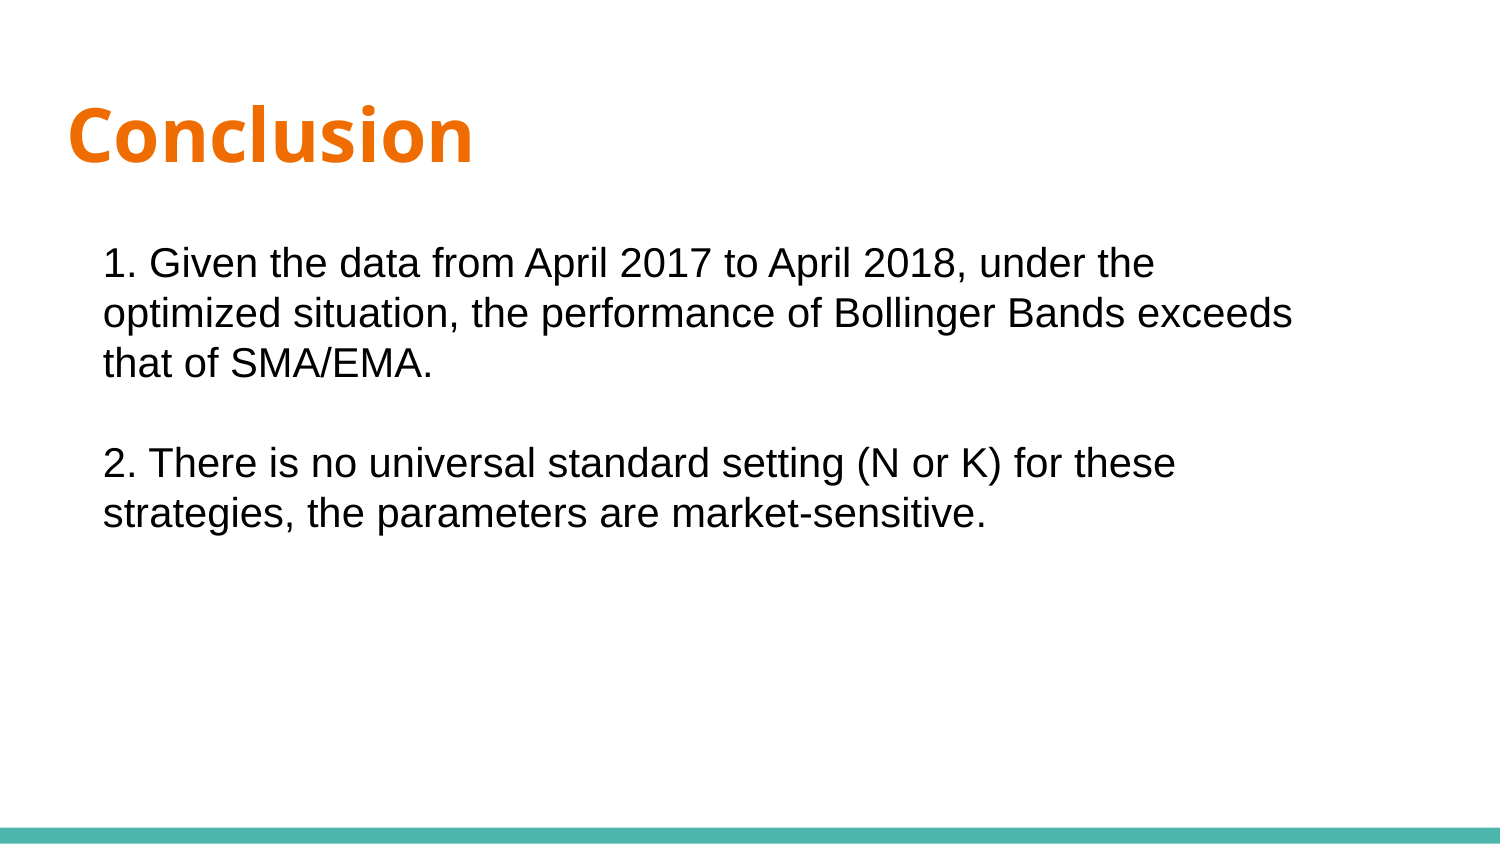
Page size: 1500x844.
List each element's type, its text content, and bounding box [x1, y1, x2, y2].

text_box 1. Given the data from April 2017 to April 2018, under the optimized situation, the performance of Bollinger Bands exceeds that of SMA/EMA. 2. There is no universal standard setting (N or K) for these strategies, the parameters are market-sensitive. [87, 220, 1324, 737]
title Conclusion [51, 72, 1449, 189]
